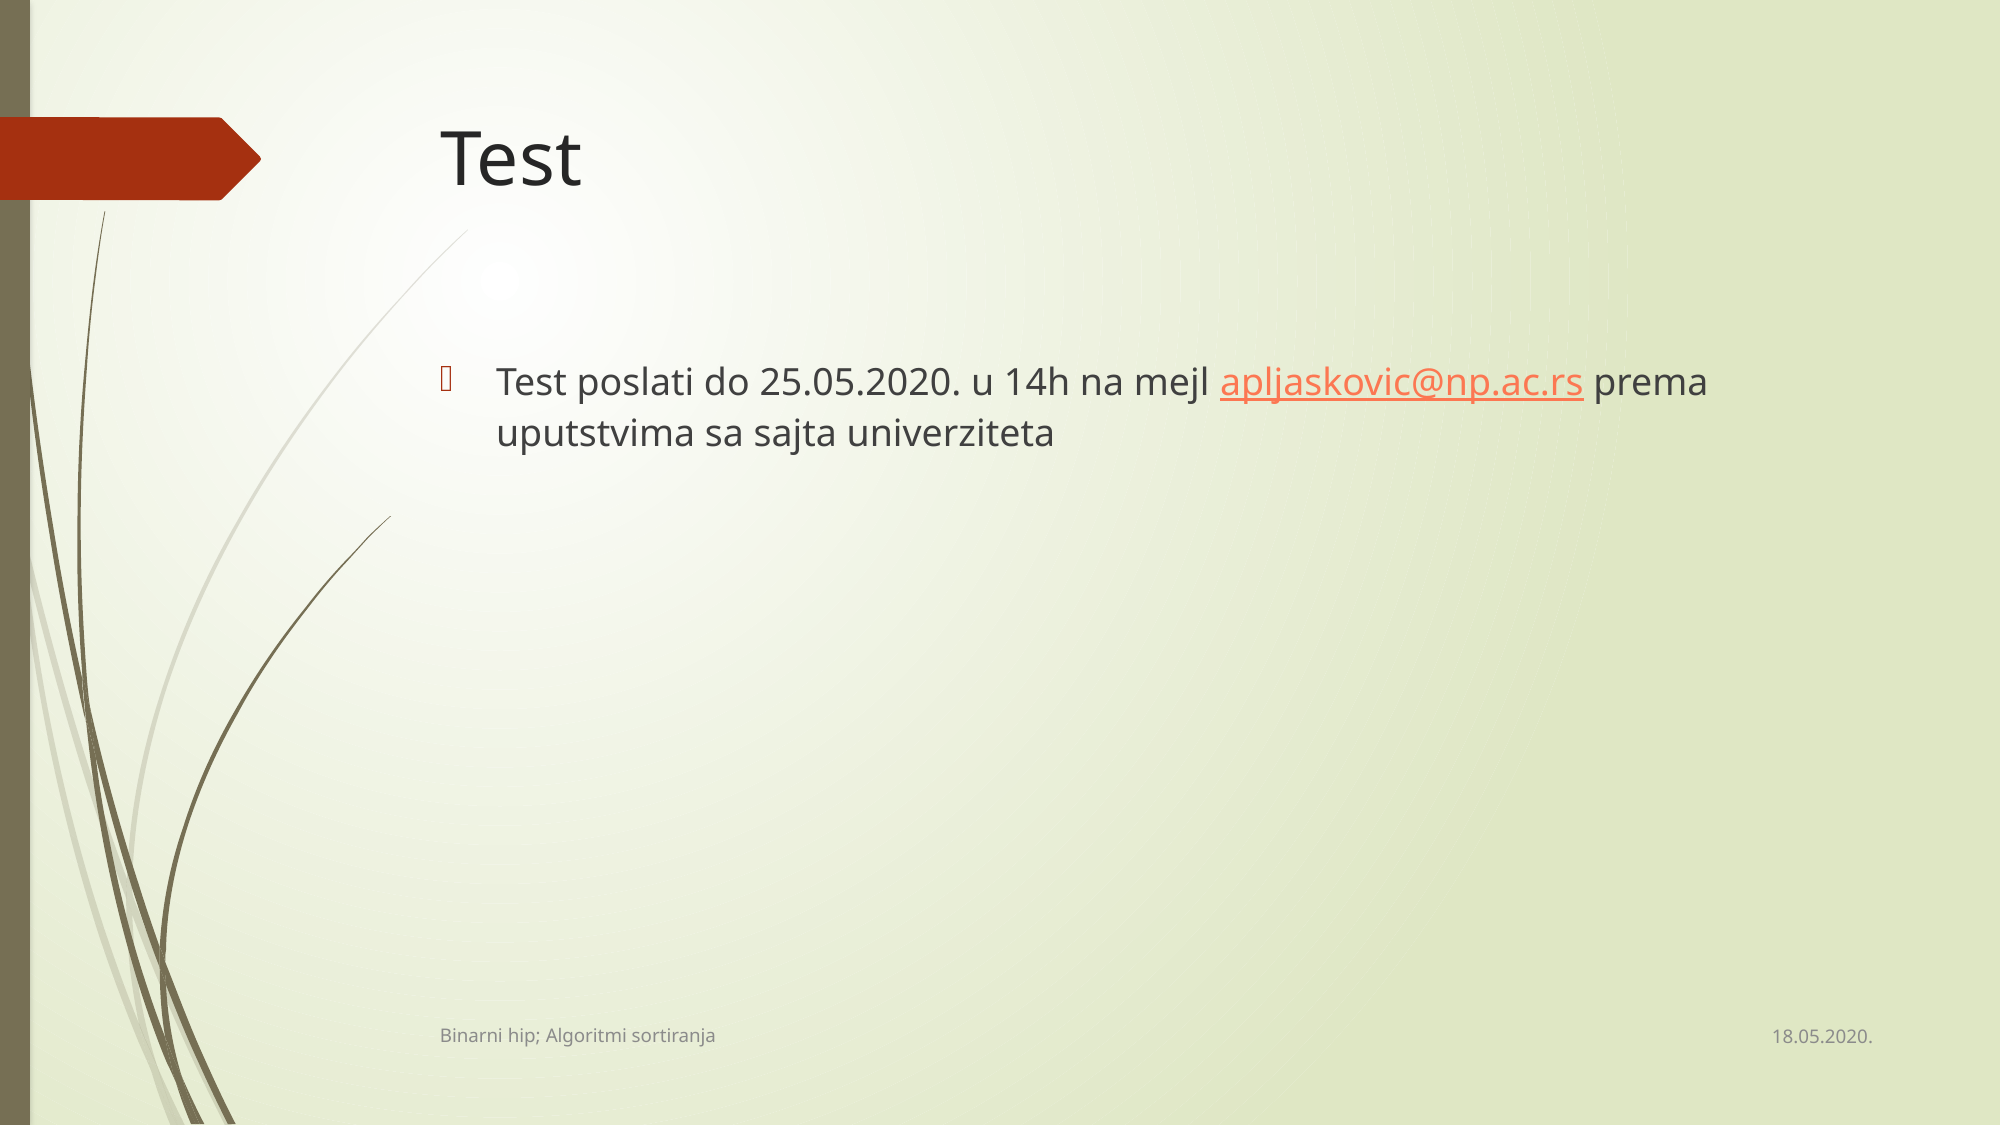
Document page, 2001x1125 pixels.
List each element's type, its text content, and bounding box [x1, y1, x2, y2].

title Test [425, 102, 1888, 313]
list Test poslati do 25.05.2020. u 14h na mejl apljaskovic@np.ac.rs prema uputstvima sa sajta univerziteta [424, 350, 1888, 970]
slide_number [1699, 1005, 1888, 1067]
footer Binarni hip; Algoritmi sortiranja [424, 1006, 1675, 1067]
